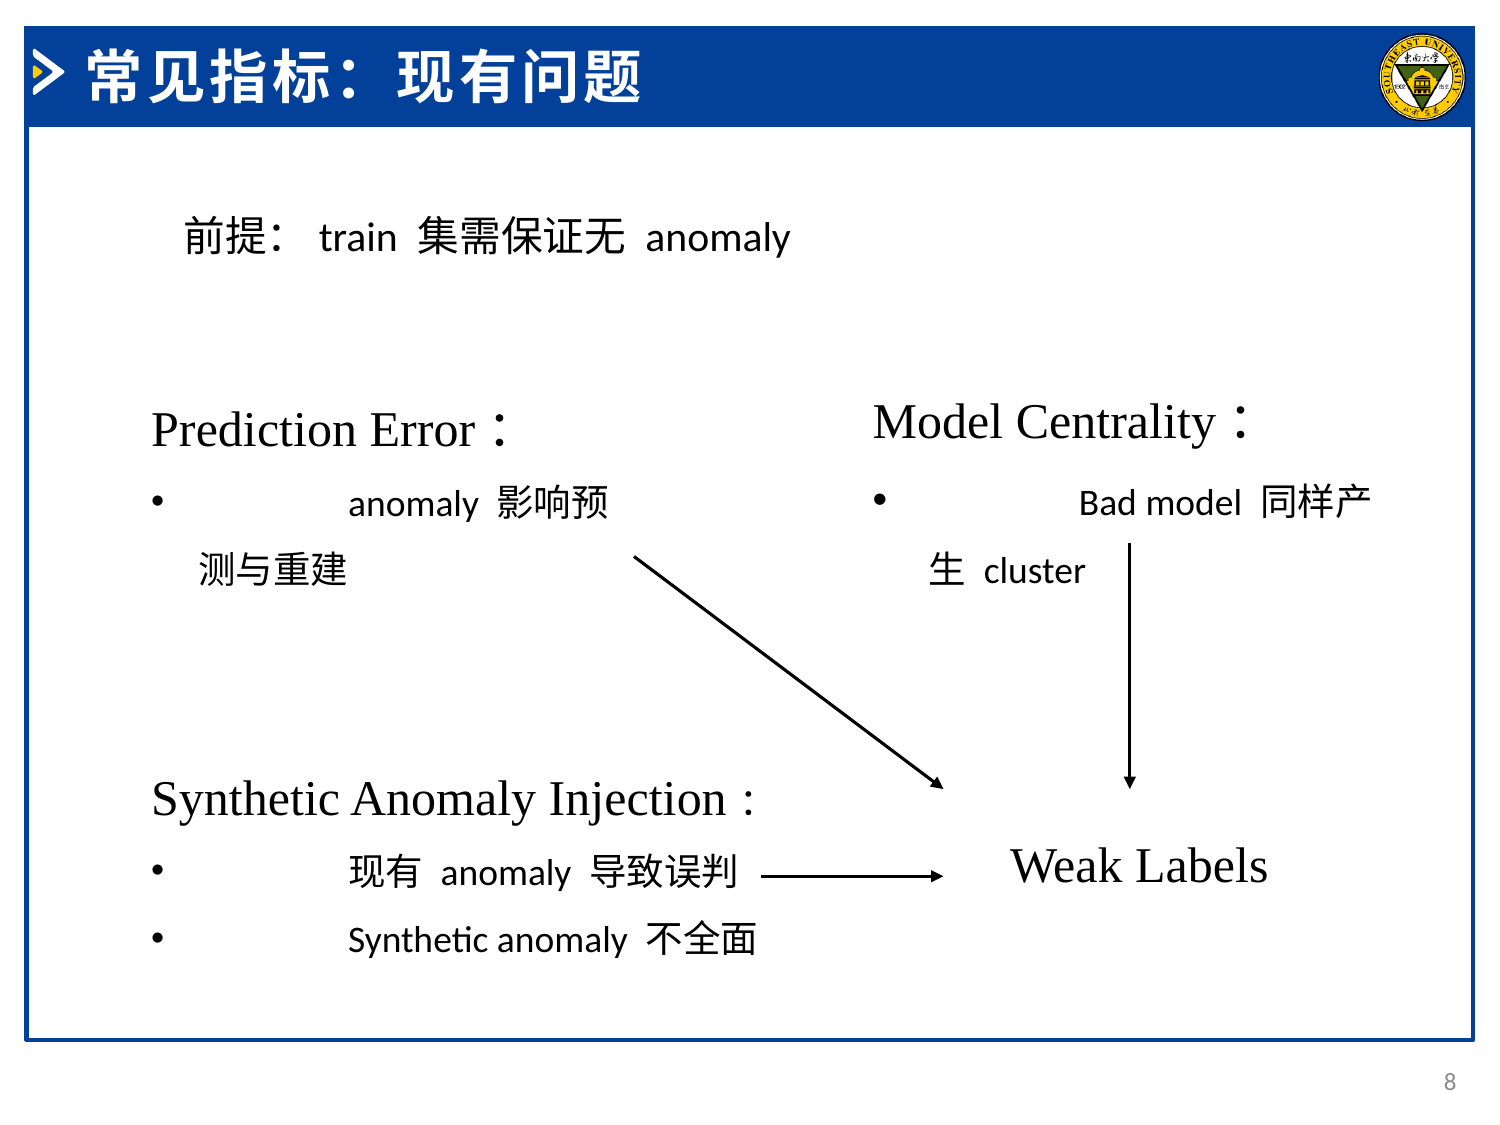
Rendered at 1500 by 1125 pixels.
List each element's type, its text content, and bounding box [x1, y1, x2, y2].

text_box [634, 556, 944, 789]
slide_number 8 [1382, 1051, 1472, 1111]
text_box Weak Labels [995, 825, 1370, 901]
text_box Prediction Error： anomaly 影响预测与重建 [136, 358, 649, 599]
text_box 常见指标：现有问题 [70, 32, 750, 118]
picture [1378, 33, 1467, 121]
text_box Model Centrality： Bad model 同样产生 cluster [857, 351, 1402, 599]
text_box 前提：train 集需保证无 anomaly [168, 202, 883, 267]
text_box Synthetic Anomaly Injection： 现有 anomaly 导致误判 Synthetic anomaly 不全面 [136, 727, 793, 968]
